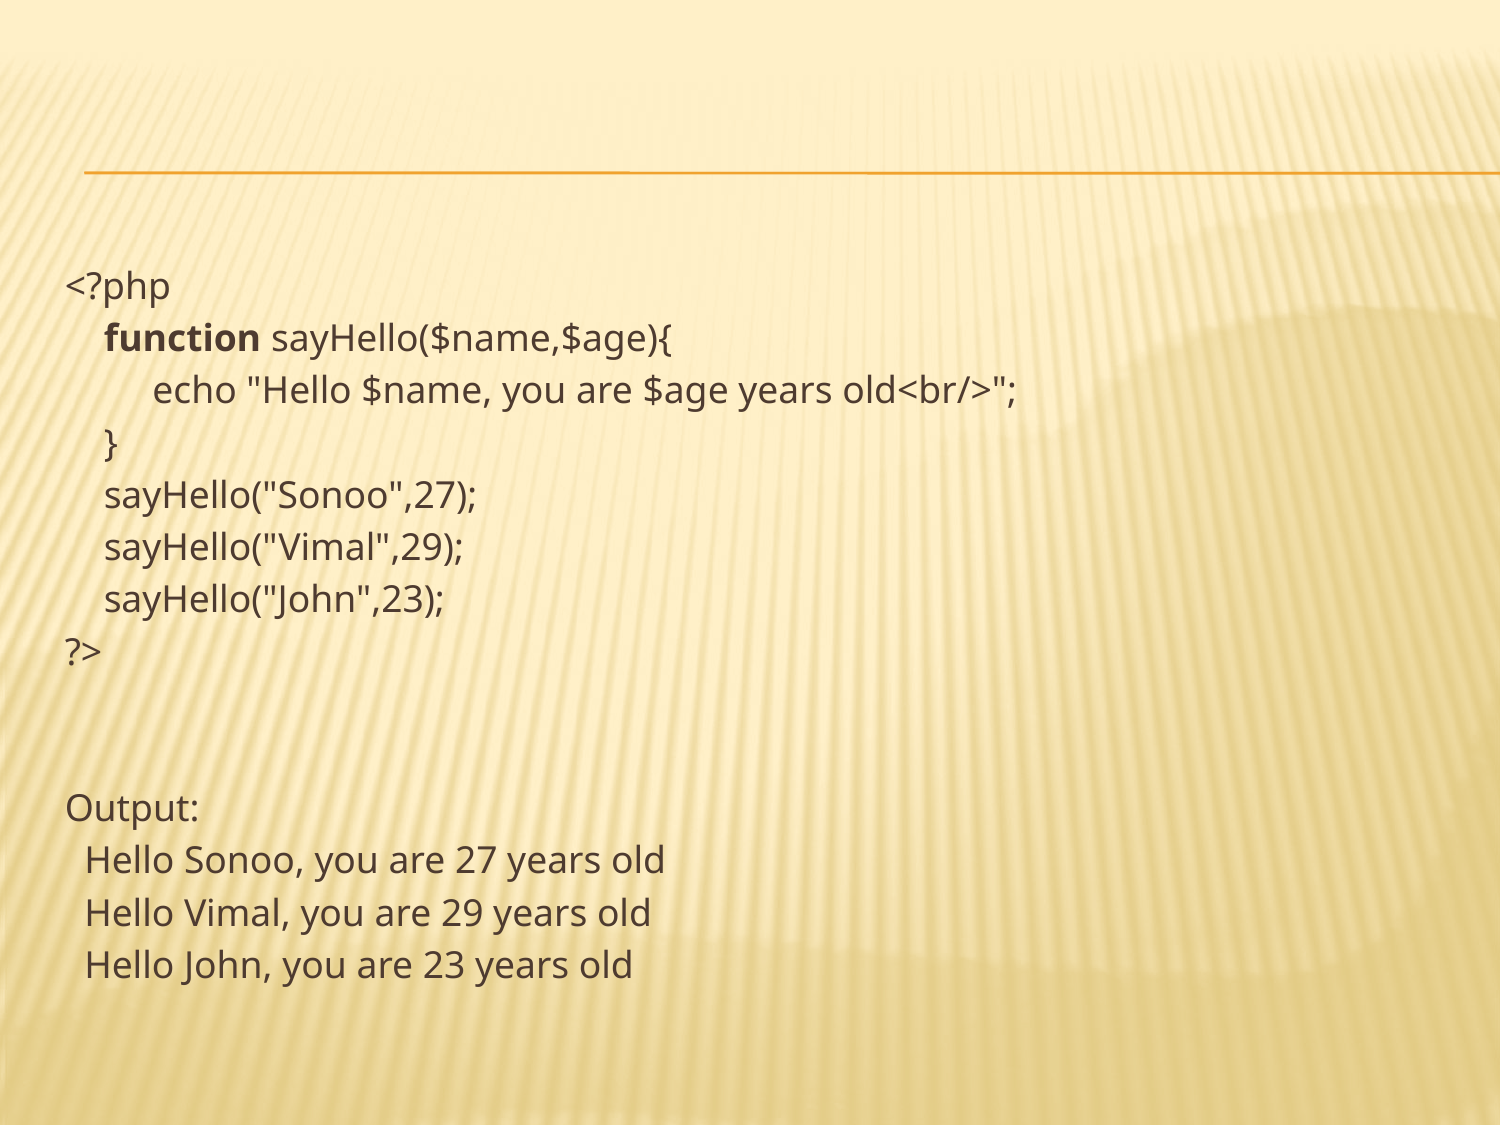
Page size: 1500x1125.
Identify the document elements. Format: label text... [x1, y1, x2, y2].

list <?php function sayHello($name,$age){ echo "Hello $name, you are $age years old<br/>"; } sayHello("Sonoo",27); sayHello("Vimal",29); sayHello("John",23); ?> Output: Hello Sonoo, you are 27 years old Hello Vimal, you are 29 years old Hello John, you are 23 years old [50, 254, 1475, 998]
